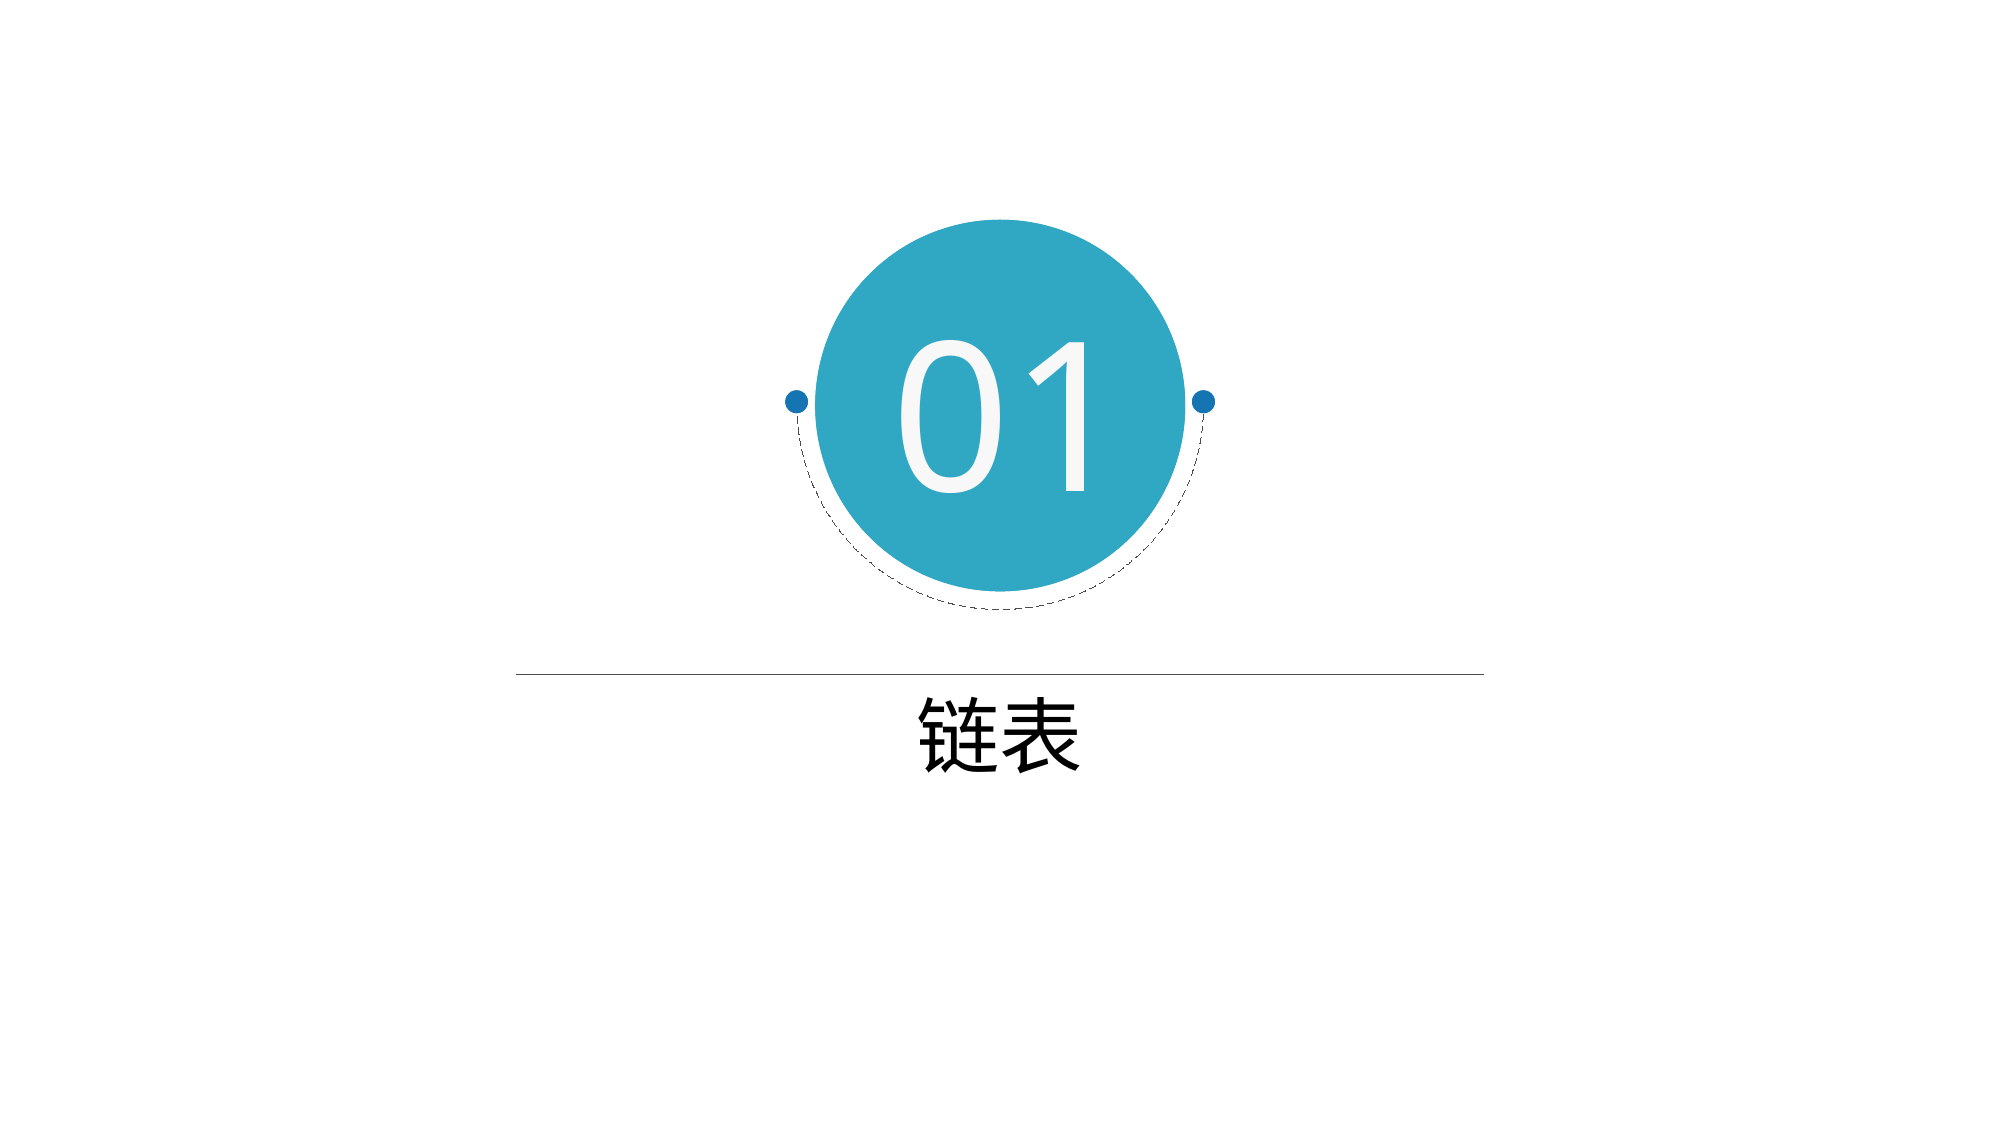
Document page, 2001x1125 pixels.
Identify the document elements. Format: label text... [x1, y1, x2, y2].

text_box [1145, 289, 1186, 404]
text_box [815, 219, 1132, 405]
text_box [1191, 390, 1215, 414]
text_box [797, 403, 1204, 610]
text_box 01 [876, 275, 1145, 541]
text_box [785, 390, 808, 414]
list 链表 [644, 687, 1356, 794]
